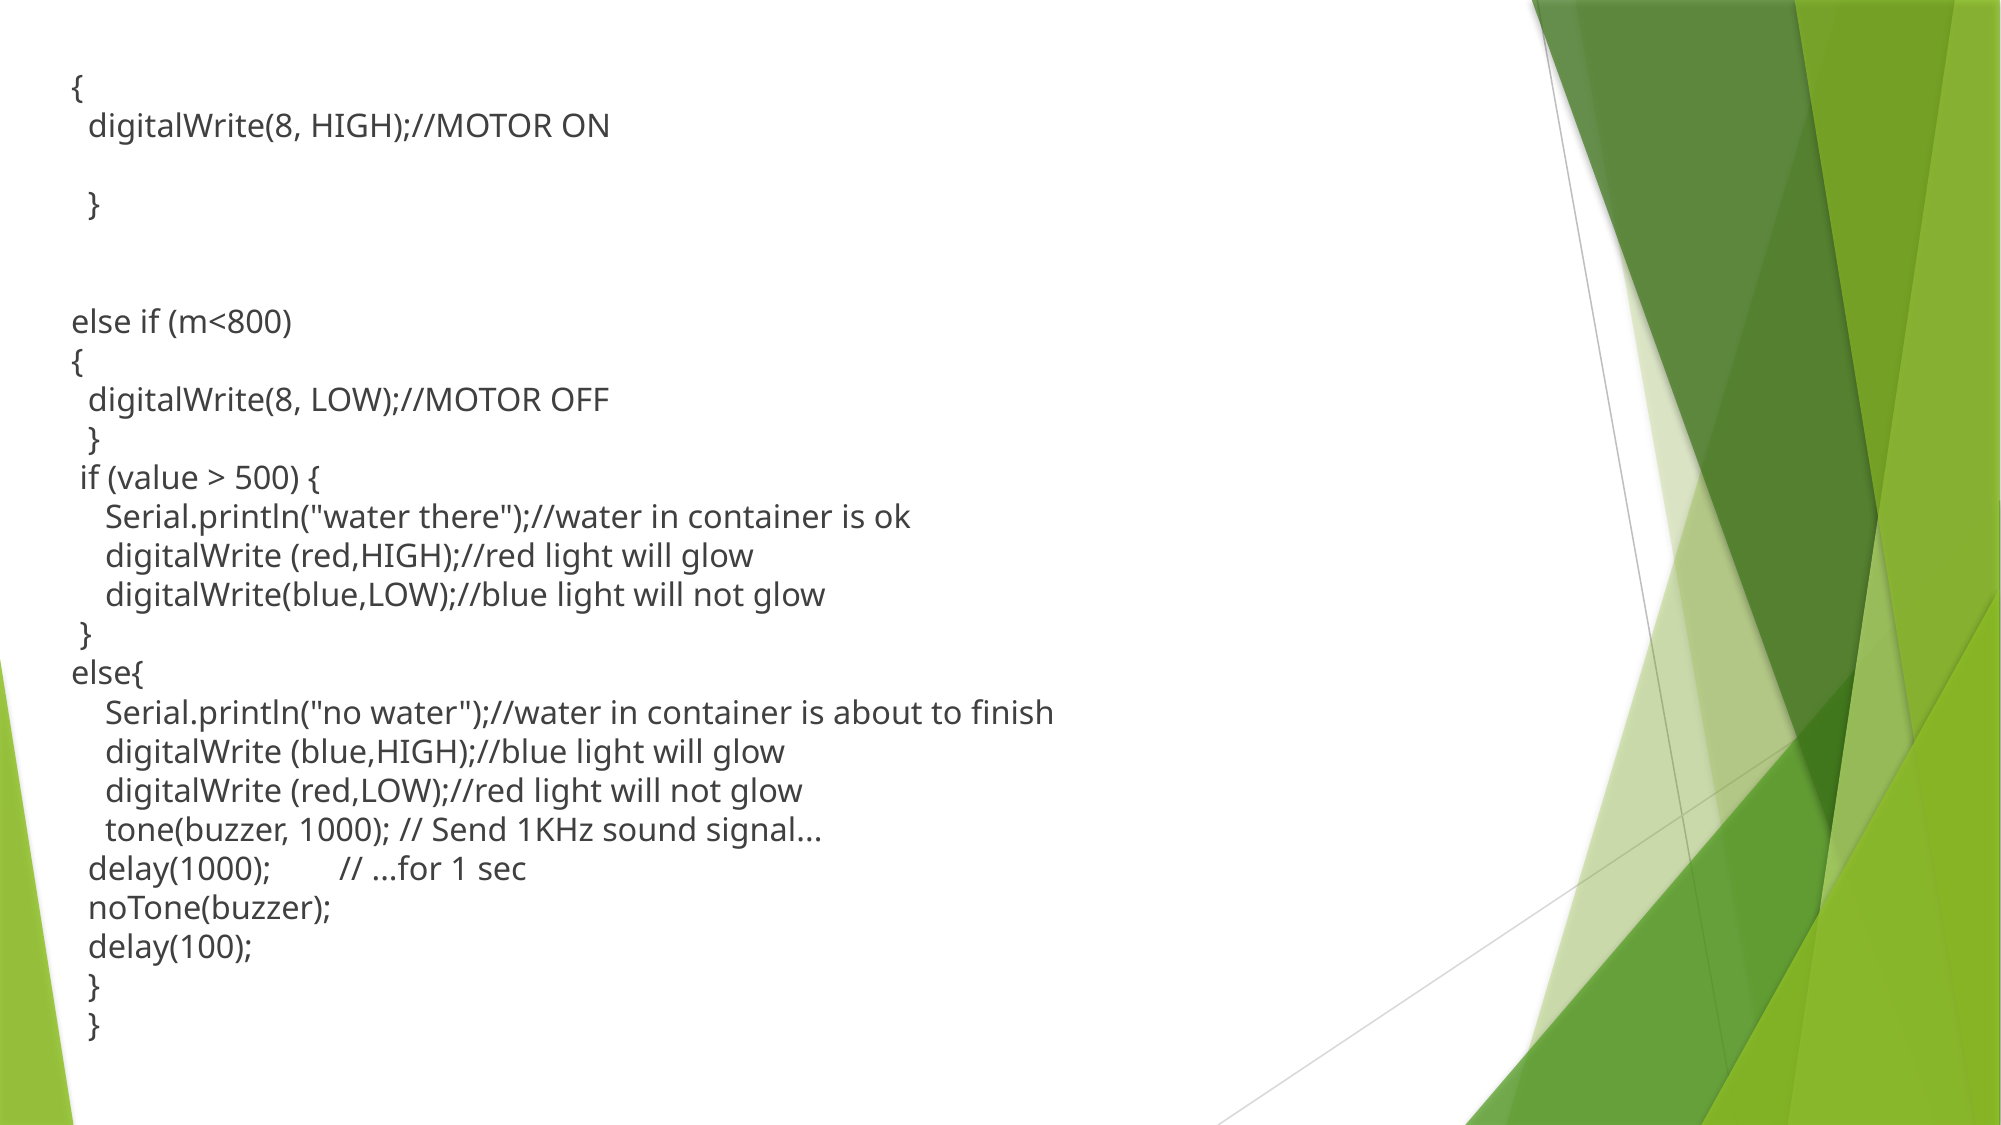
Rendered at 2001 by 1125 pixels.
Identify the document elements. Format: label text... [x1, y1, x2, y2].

list { digitalWrite(8, HIGH);//MOTOR ON } else if (m<800) { digitalWrite(8, LOW);//MOTOR OFF } if (value > 500) { Serial.println("water there");//water in container is ok digitalWrite (red,HIGH);//red light will glow digitalWrite(blue,LOW);//blue light will not glow } else{ Serial.println("no water");//water in container is about to finish digitalWrite (blue,HIGH);//blue light will glow digitalWrite (red,LOW);//red light will not glow tone(buzzer, 1000); // Send 1KHz sound signal... delay(1000); // ...for 1 sec noTone(buzzer); delay(100); } } [55, 58, 1649, 1100]
